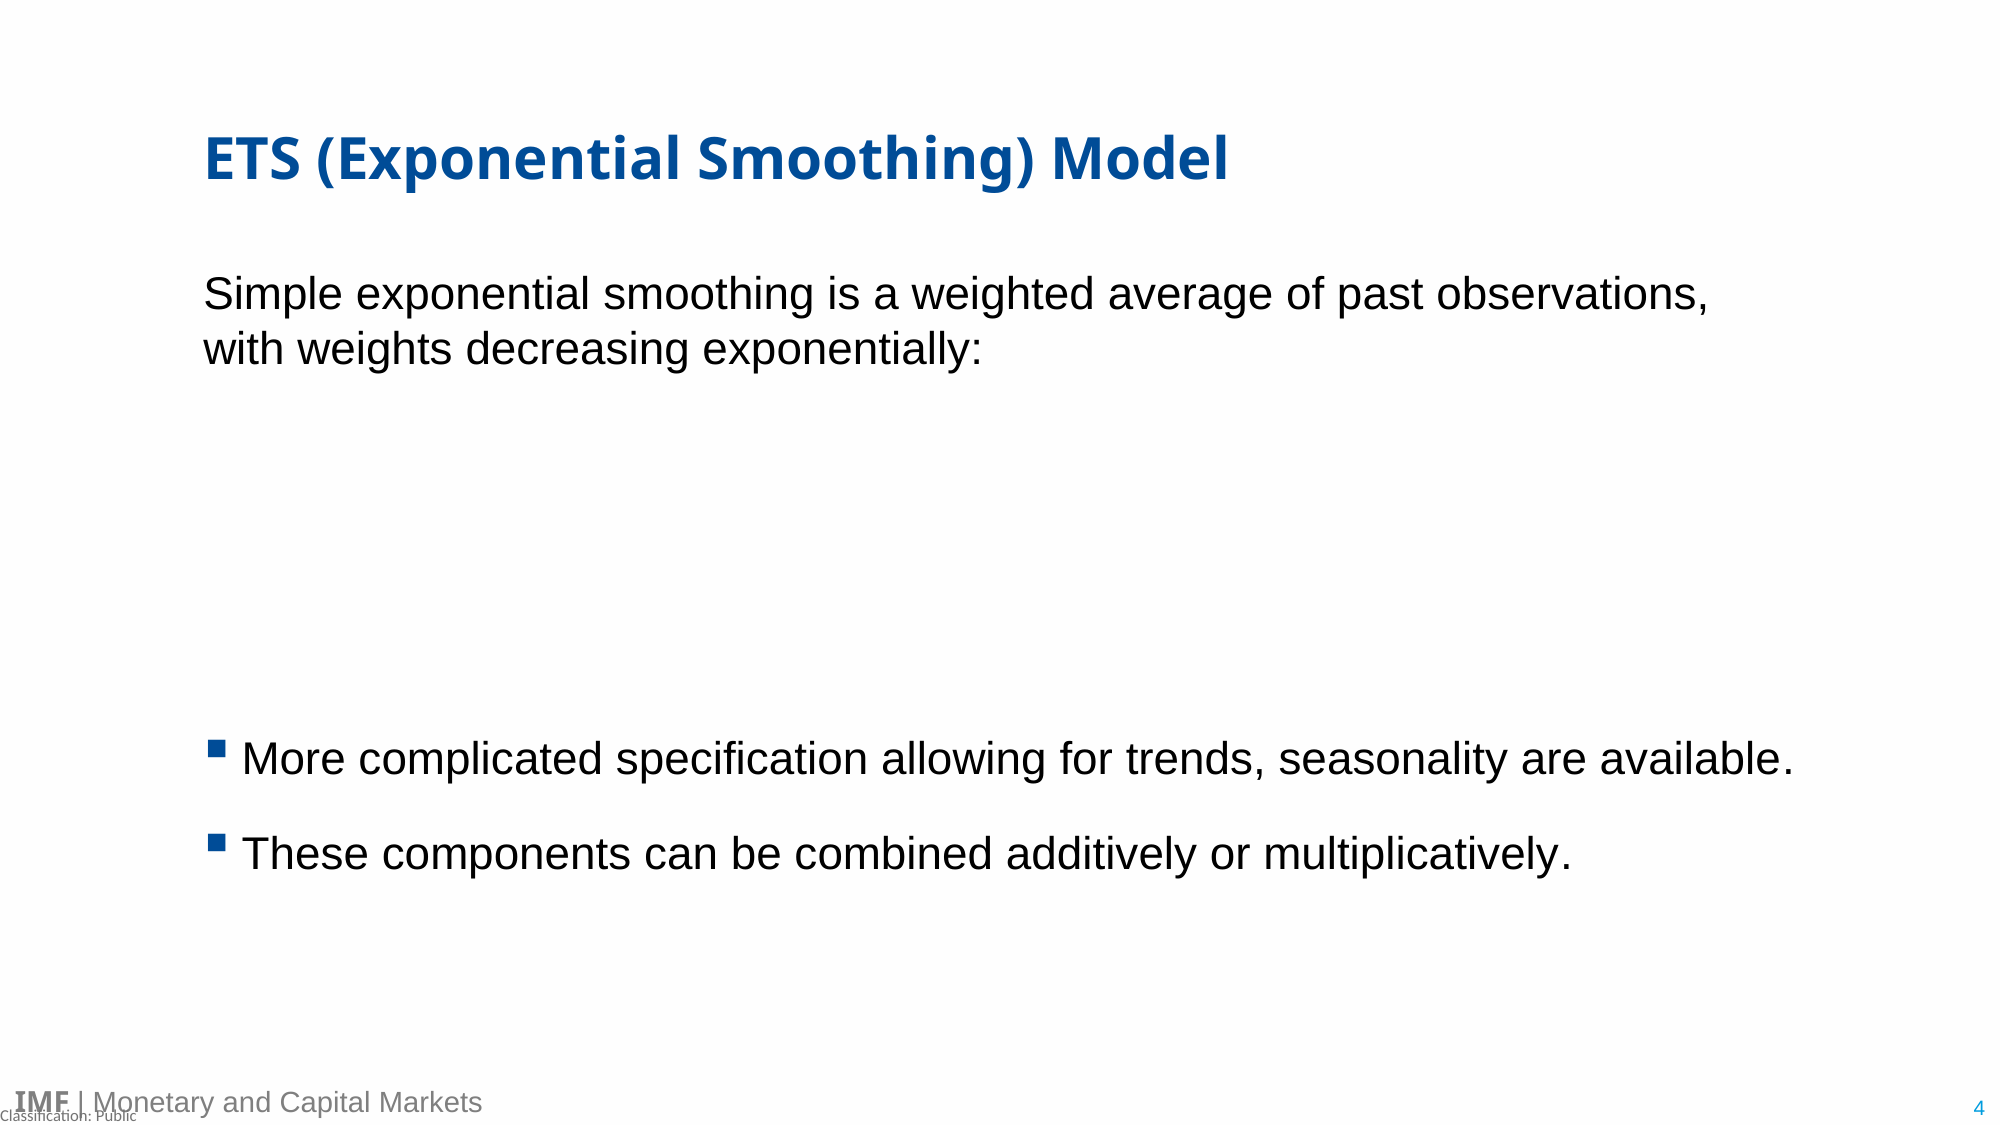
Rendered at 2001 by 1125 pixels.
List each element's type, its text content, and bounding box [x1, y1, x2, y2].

title ETS (Exponential Smoothing) Model [203, 80, 1798, 242]
